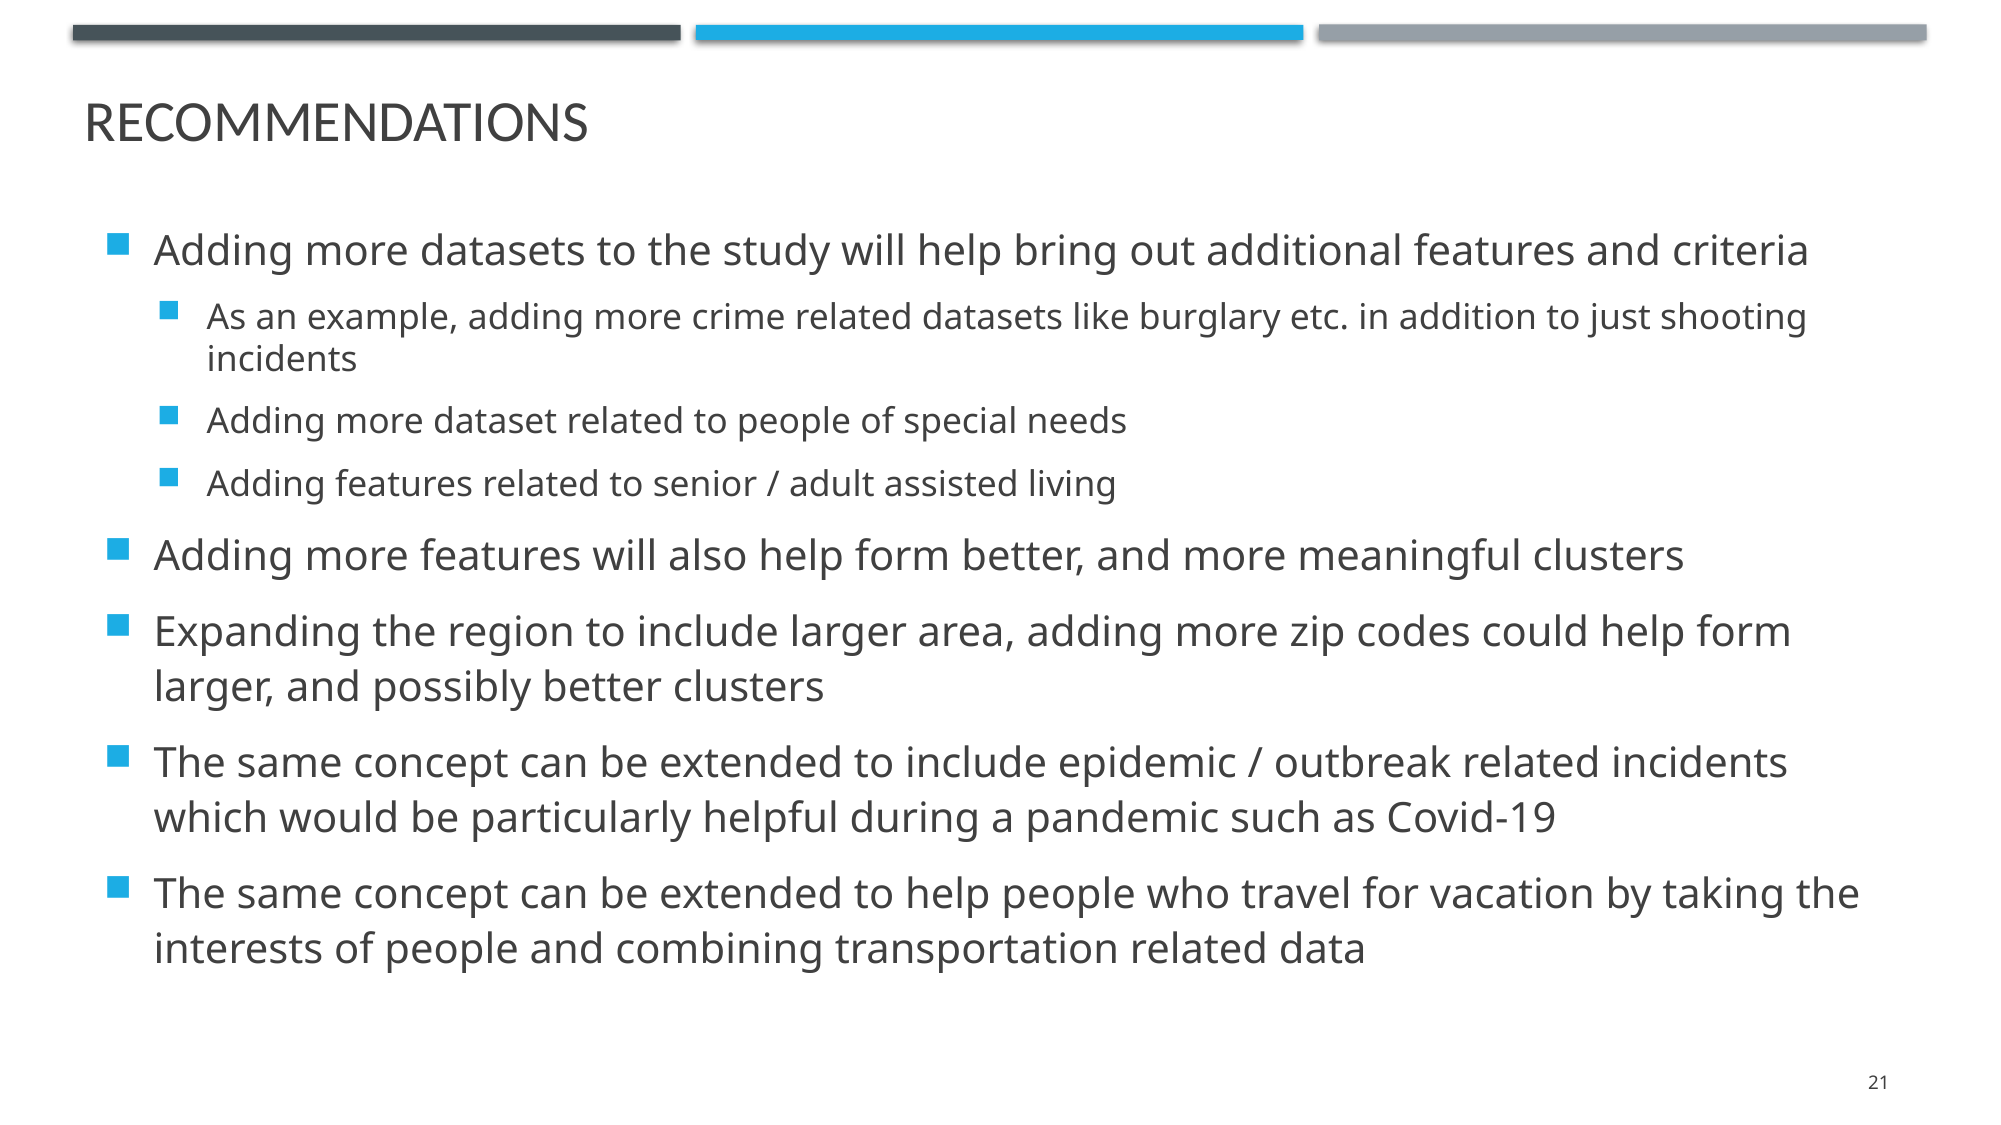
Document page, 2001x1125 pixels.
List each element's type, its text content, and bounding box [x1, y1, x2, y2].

title Recommendations [69, 54, 1929, 182]
slide_number 21 [1732, 1053, 1905, 1114]
list Adding more datasets to the study will help bring out additional features and criteria As an example, adding more crime related datasets like burglary etc. in addition to just shooting incidents Adding more dataset related to people of special needs Adding features related to senior / adult assisted living Adding more features will also help form better, and more meaningful clusters Expanding the region to include larger area, adding more zip codes could help form larger, and possibly better clusters The same concept can be extended to include epidemic / outbreak related incidents which would be particularly helpful during a pandemic such as Covid-19 The same concept can be extended to help people who travel for vacation by taking the interests of people and combining transportation related data [88, 211, 1929, 1027]
